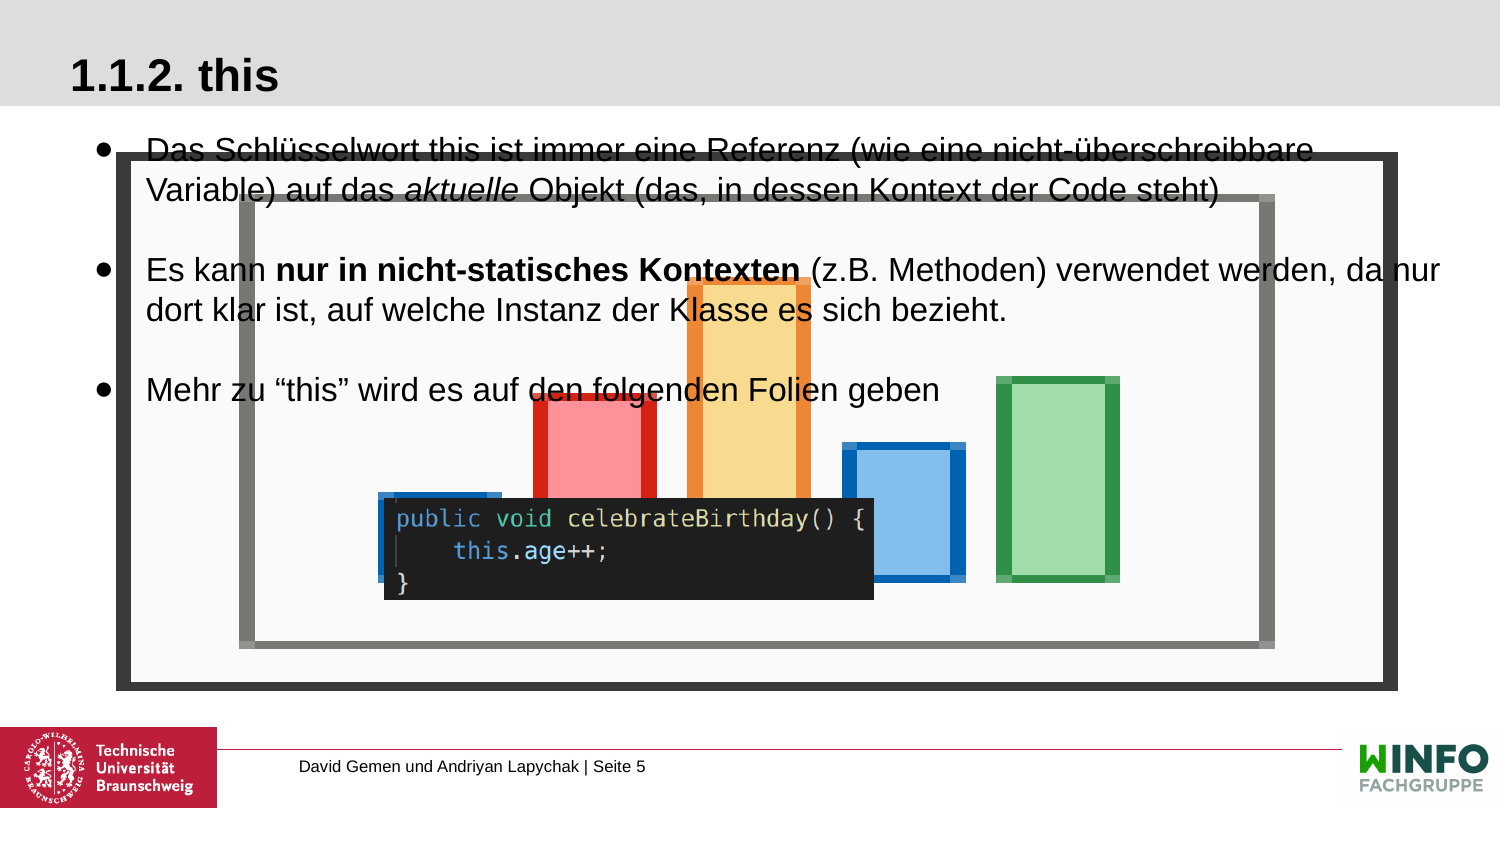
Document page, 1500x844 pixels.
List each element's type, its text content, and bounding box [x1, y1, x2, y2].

text_box Das Schlüsselwort this ist immer eine Referenz (wie eine nicht-überschreibbare Variable) auf das aktuelle Objekt (das, in dessen Kontext der Code steht) Es kann nur in nicht-statisches Kontexten (z.B. Methoden) verwendet werden, da nur dort klar ist, auf welche Instanz der Klasse es sich bezieht. Mehr zu “this” wird es auf den folgenden Folien geben [70, 128, 1445, 716]
title 1.1.2. this [70, 13, 1445, 101]
picture [0, 727, 217, 808]
picture [384, 498, 874, 601]
picture [1342, 727, 1500, 808]
